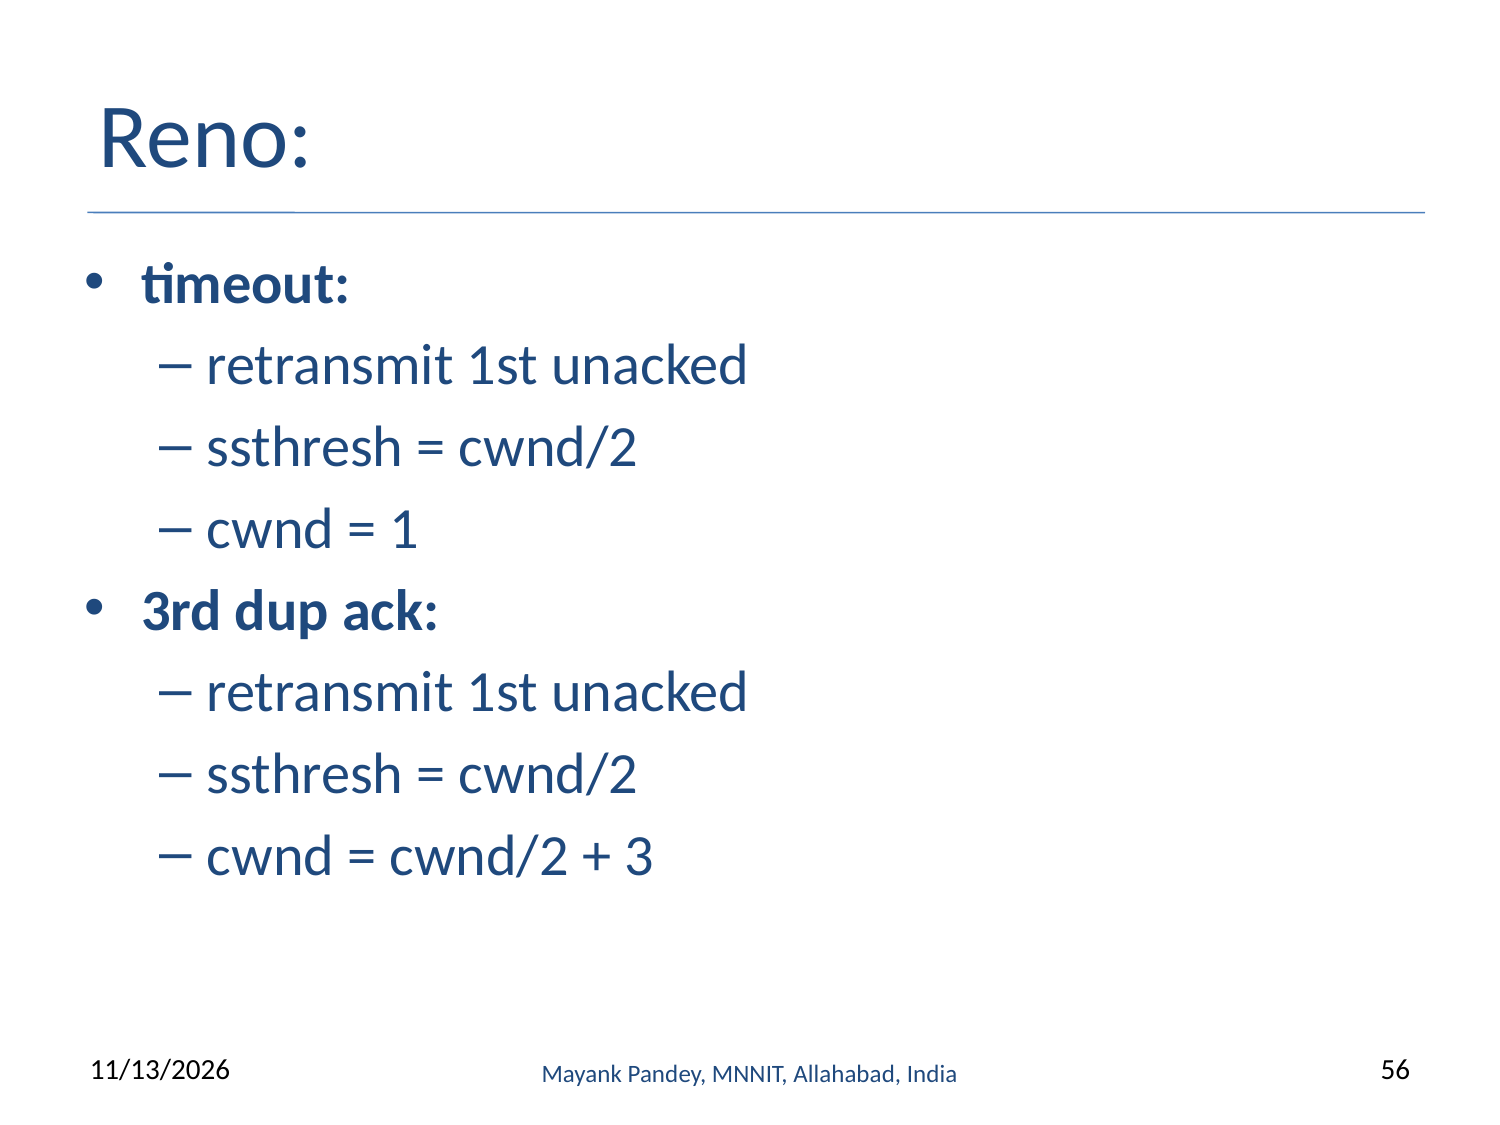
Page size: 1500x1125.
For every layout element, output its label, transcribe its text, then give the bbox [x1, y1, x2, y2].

title Reno: [62, 37, 1413, 226]
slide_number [75, 1042, 425, 1103]
footer Mayank Pandey, MNNIT, Allahabad, India [512, 1042, 988, 1103]
list timeout: retransmit 1st unacked ssthresh = cwnd/2 cwnd = 1 3rd dup ack: retransmit 1st unacked ssthresh = cwnd/2 cwnd = cwnd/2 + 3 [69, 237, 1465, 930]
slide_number 56 [1312, 1042, 1425, 1103]
